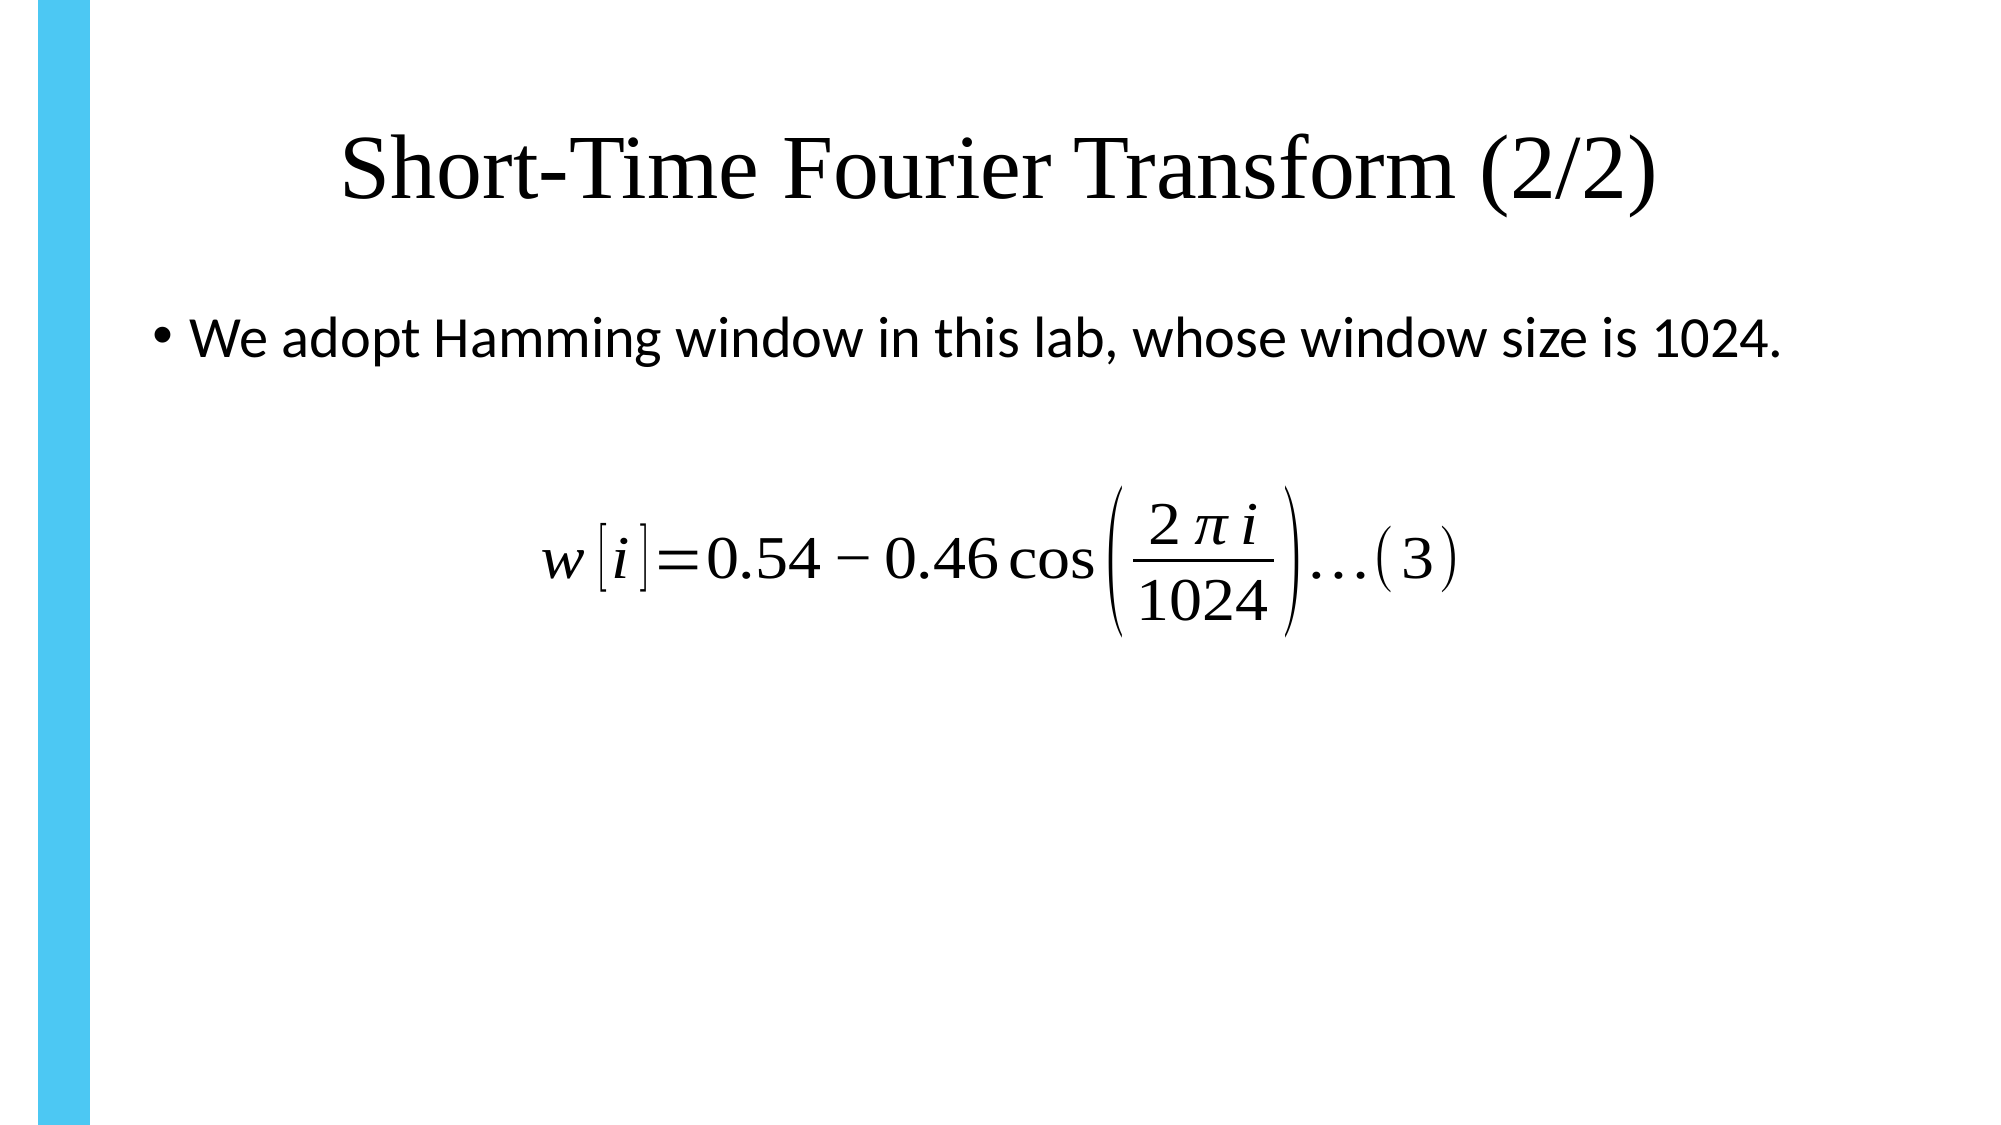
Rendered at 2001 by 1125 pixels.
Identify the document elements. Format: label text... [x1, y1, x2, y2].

list We adopt Hamming window in this lab, whose window size is 1024. [137, 299, 1863, 1014]
title Short-Time Fourier Transform (2/2) [137, 59, 1863, 278]
picture [38, 0, 90, 1125]
